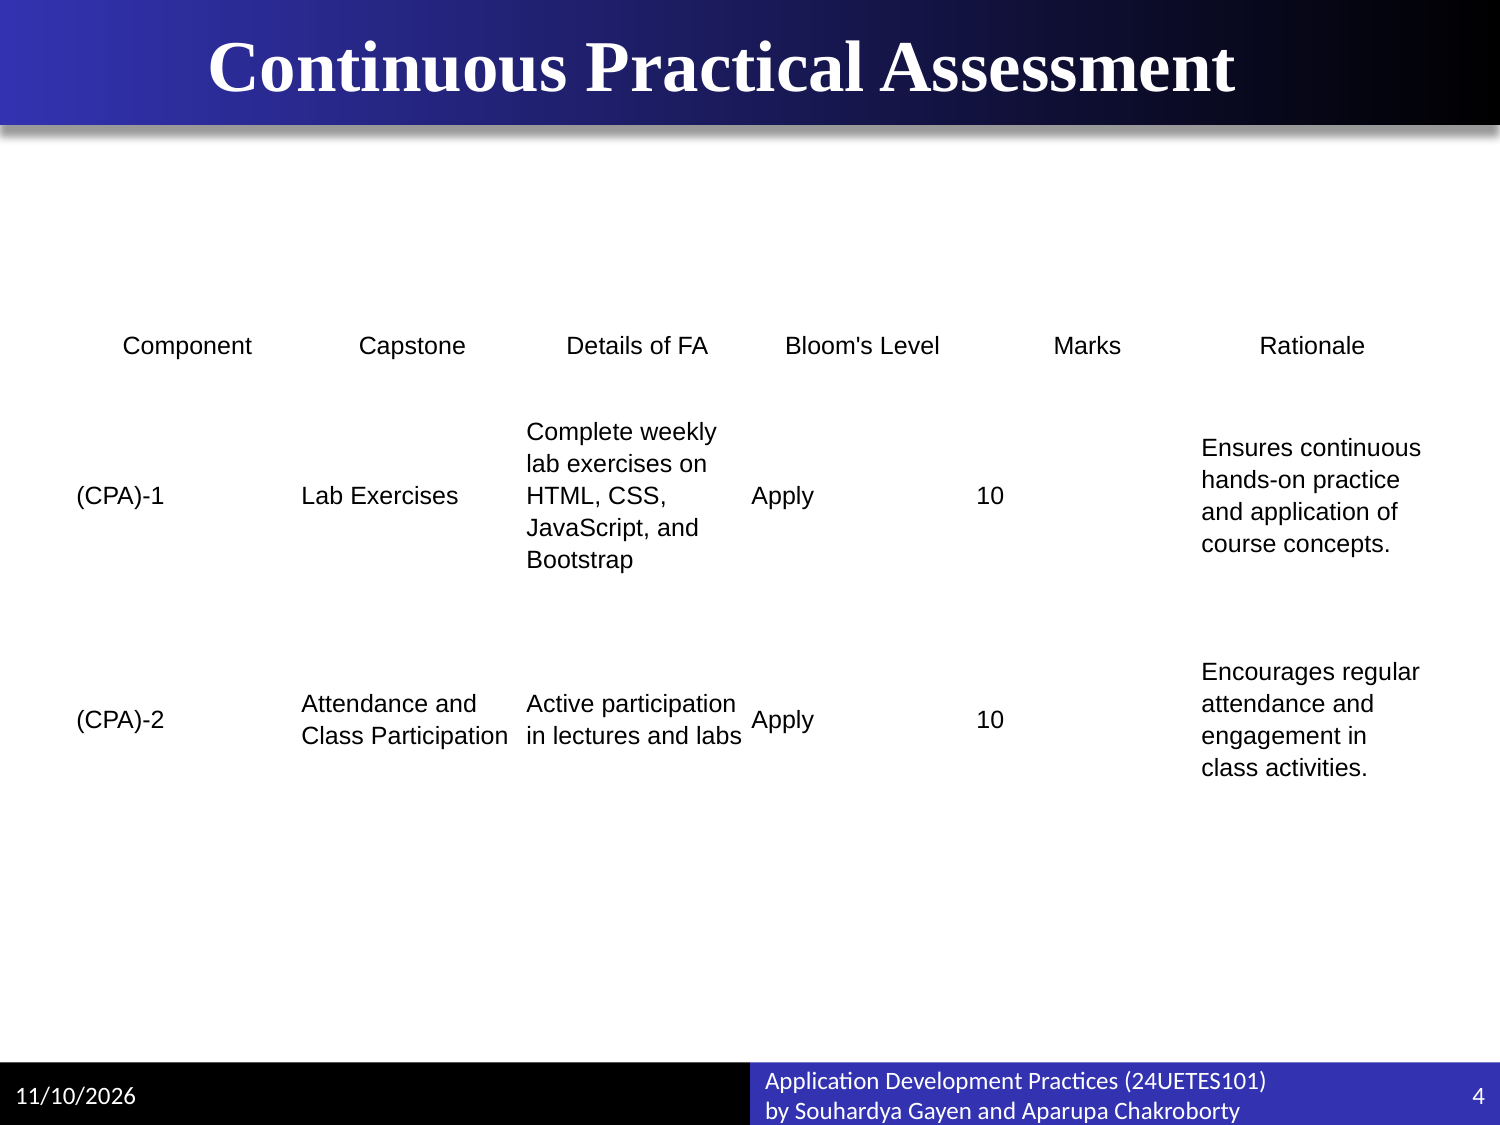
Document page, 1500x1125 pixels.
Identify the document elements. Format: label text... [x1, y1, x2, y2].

table_cell Encourages regular attendance and engagement in class activities. [1200, 618, 1425, 817]
table_cell Apply [750, 618, 975, 817]
title Continuous Practical Assessment [0, 0, 1463, 125]
table_header Marks [975, 318, 1200, 369]
table_cell Ensures continuous hands-on practice and application of course concepts. [1200, 369, 1425, 618]
table_cell (CPA)-1 [75, 369, 300, 618]
table_cell Attendance and Class Participation [300, 618, 525, 817]
table_cell Lab Exercises [300, 369, 525, 618]
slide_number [0, 1065, 175, 1125]
table_header Details of FA [525, 318, 750, 369]
table_header Component [75, 318, 300, 369]
table_header Capstone [300, 318, 525, 369]
table_header Bloom's Level [750, 318, 975, 369]
table_cell Complete weekly lab exercises on HTML, CSS, JavaScript, and Bootstrap [525, 369, 750, 618]
table_cell Active participation in lectures and labs [525, 618, 750, 817]
table_cell 10 [975, 369, 1200, 618]
footer Application Development Practices (24UETES101) by Souhardya Gayen and Aparupa Chakroborty [750, 1065, 1325, 1125]
table_header Rationale [1200, 318, 1425, 369]
table_cell Apply [750, 369, 975, 618]
table_cell 10 [975, 618, 1200, 817]
slide_number 4 [1325, 1065, 1500, 1125]
table_cell (CPA)-2 [75, 618, 300, 817]
